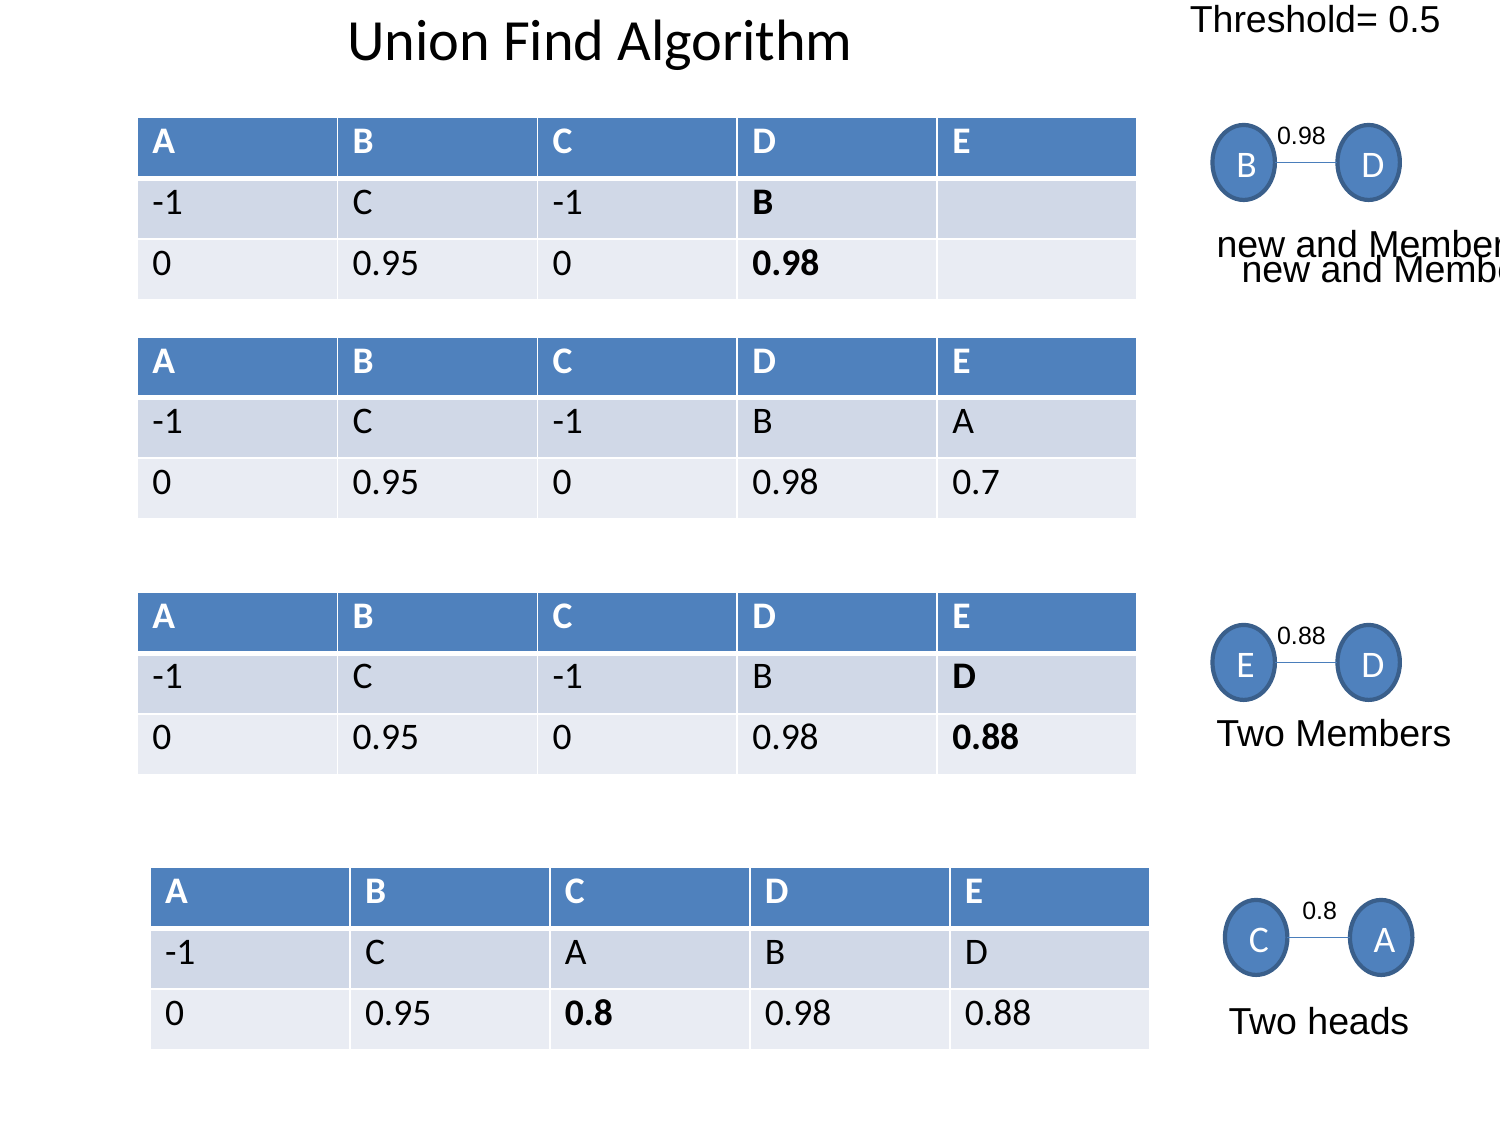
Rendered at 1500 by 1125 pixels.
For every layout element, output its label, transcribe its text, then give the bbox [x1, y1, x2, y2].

table_header B [338, 338, 537, 395]
table_cell C [351, 931, 549, 988]
table_cell -1 [138, 400, 337, 457]
table_cell -1 [151, 931, 349, 988]
table_cell 0.88 [938, 715, 1136, 774]
text_box A [1347, 897, 1415, 978]
table_header E [938, 118, 1136, 176]
table_header C [538, 593, 736, 651]
table_cell -1 [538, 656, 736, 713]
table_cell -1 [138, 656, 337, 713]
table_header D [751, 868, 949, 926]
table_header B [338, 593, 537, 651]
table_header A [138, 338, 337, 395]
table_cell C [338, 400, 537, 457]
table_cell 0 [138, 715, 337, 774]
table_cell 0.95 [338, 715, 537, 774]
table_cell -1 [538, 400, 736, 457]
table_cell D [951, 931, 1149, 988]
text_box Two heads [1213, 989, 1425, 1050]
table_cell D [938, 656, 1136, 713]
table_cell B [738, 400, 936, 457]
title Union Find Algorithm [0, 0, 1276, 76]
table_header A [138, 118, 337, 176]
table_cell 0.98 [738, 459, 936, 518]
table_cell 0 [538, 240, 736, 299]
table_cell A [551, 931, 749, 988]
table_cell B [738, 181, 936, 238]
table_cell 0 [538, 715, 736, 774]
table_header D [738, 118, 936, 176]
table_header E [938, 338, 1136, 395]
table_cell 0.98 [751, 990, 949, 1049]
text_box B [1210, 122, 1277, 203]
text_box E [1210, 622, 1277, 701]
text_box Two Members [1201, 701, 1467, 762]
table_cell -1 [138, 181, 337, 238]
table_header C [538, 338, 736, 395]
table_header B [351, 868, 549, 926]
table_header D [738, 593, 936, 651]
table_cell C [338, 181, 537, 238]
text_box C [1222, 897, 1290, 978]
text_box Threshold= 0.5 [1276, 0, 1475, 48]
table_header C [538, 118, 736, 176]
table_cell 0 [138, 240, 337, 299]
table_cell B [738, 656, 936, 713]
table_header D [738, 338, 936, 395]
text_box new and Member [1226, 237, 1500, 298]
table_cell 0.7 [938, 459, 1136, 518]
table_cell 0.88 [951, 990, 1149, 1049]
text_box new and Member [1201, 212, 1500, 273]
text_box 0.8 [1287, 887, 1375, 933]
table_header B [338, 118, 537, 176]
table_cell 0.8 [551, 990, 749, 1049]
text_box 0.88 [1262, 612, 1350, 658]
table_header E [951, 868, 1149, 926]
table_cell 0 [138, 459, 337, 518]
table_cell 0.95 [351, 990, 549, 1049]
table_header C [551, 868, 749, 926]
table_cell A [938, 400, 1136, 457]
table_cell 0 [151, 990, 349, 1049]
table_cell B [751, 931, 949, 988]
table_header E [938, 593, 1136, 651]
table_header A [138, 593, 337, 651]
table_cell -1 [538, 181, 736, 238]
table_header A [151, 868, 349, 926]
table_cell [938, 240, 1136, 299]
table_cell 0.95 [338, 459, 537, 518]
table_cell 0.95 [338, 240, 537, 299]
table_cell [938, 181, 1136, 238]
table_cell 0 [538, 459, 736, 518]
text_box 0.98 [1262, 112, 1350, 158]
table_cell C [338, 656, 537, 713]
table_cell 0.98 [738, 240, 936, 299]
text_box D [1335, 122, 1402, 203]
table_cell 0.98 [738, 715, 936, 774]
text_box D [1335, 622, 1402, 701]
